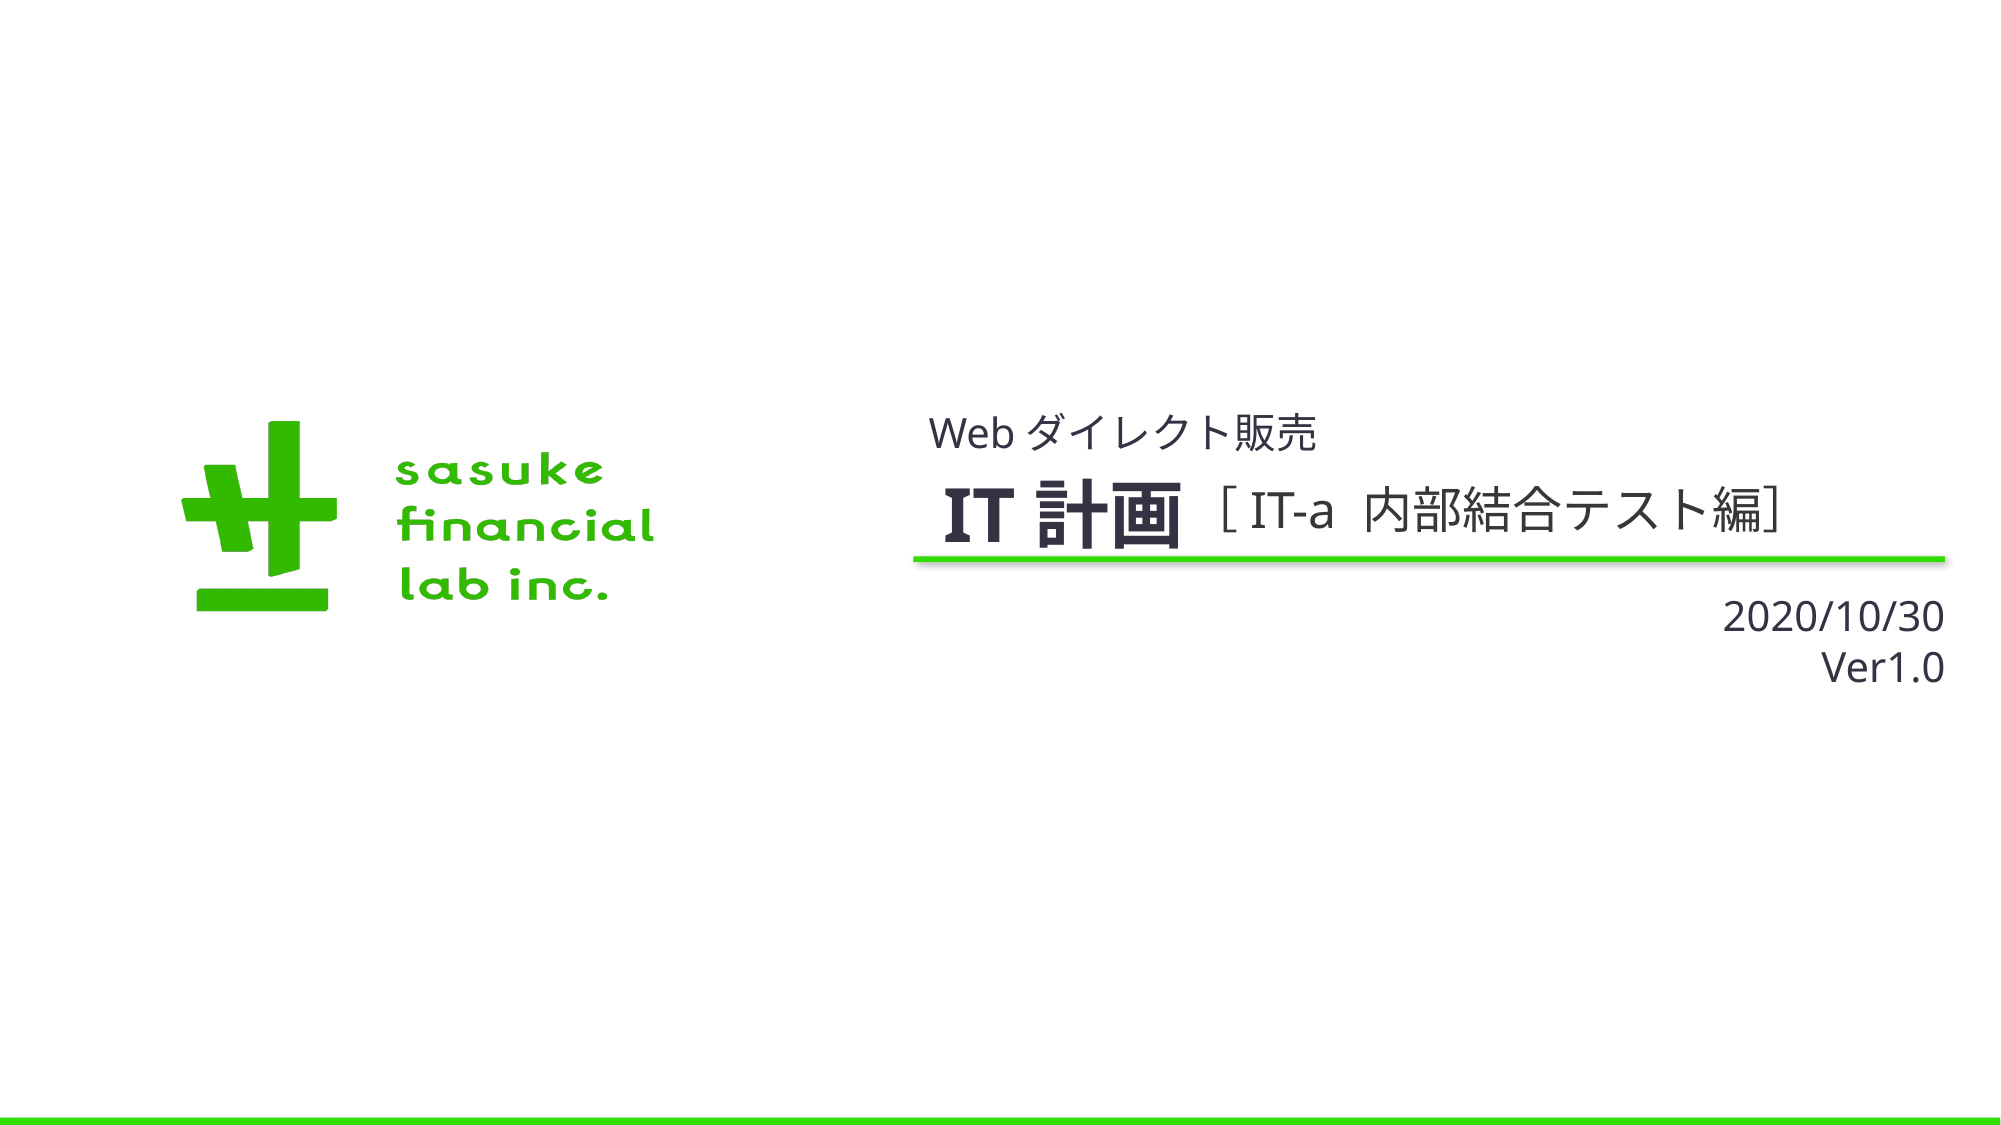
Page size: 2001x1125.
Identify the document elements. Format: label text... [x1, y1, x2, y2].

text_box ［IT-a 内部結合テスト編］ [1188, 460, 1885, 539]
picture [175, 340, 659, 704]
title IT計画 [928, 459, 2000, 575]
text_box Webダイレクト販売 [928, 391, 1357, 457]
text_box 2020/10/30 [1572, 574, 1946, 626]
text_box Ver1.0 [1572, 626, 1946, 692]
